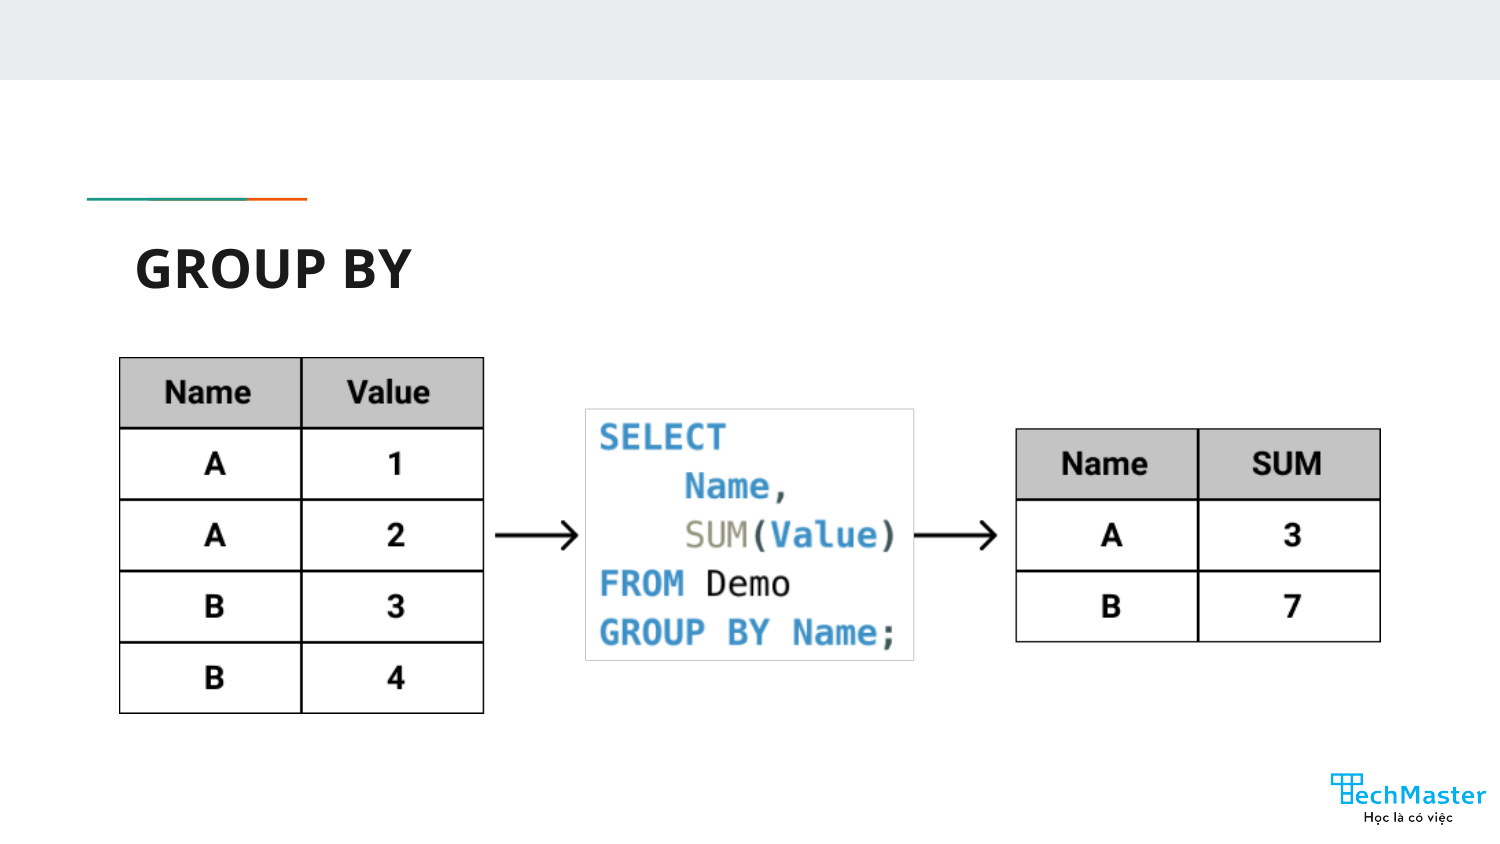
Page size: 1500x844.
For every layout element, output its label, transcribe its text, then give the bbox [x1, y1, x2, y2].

picture [119, 356, 1381, 715]
title GROUP BY [119, 219, 1381, 307]
picture [1329, 754, 1488, 844]
